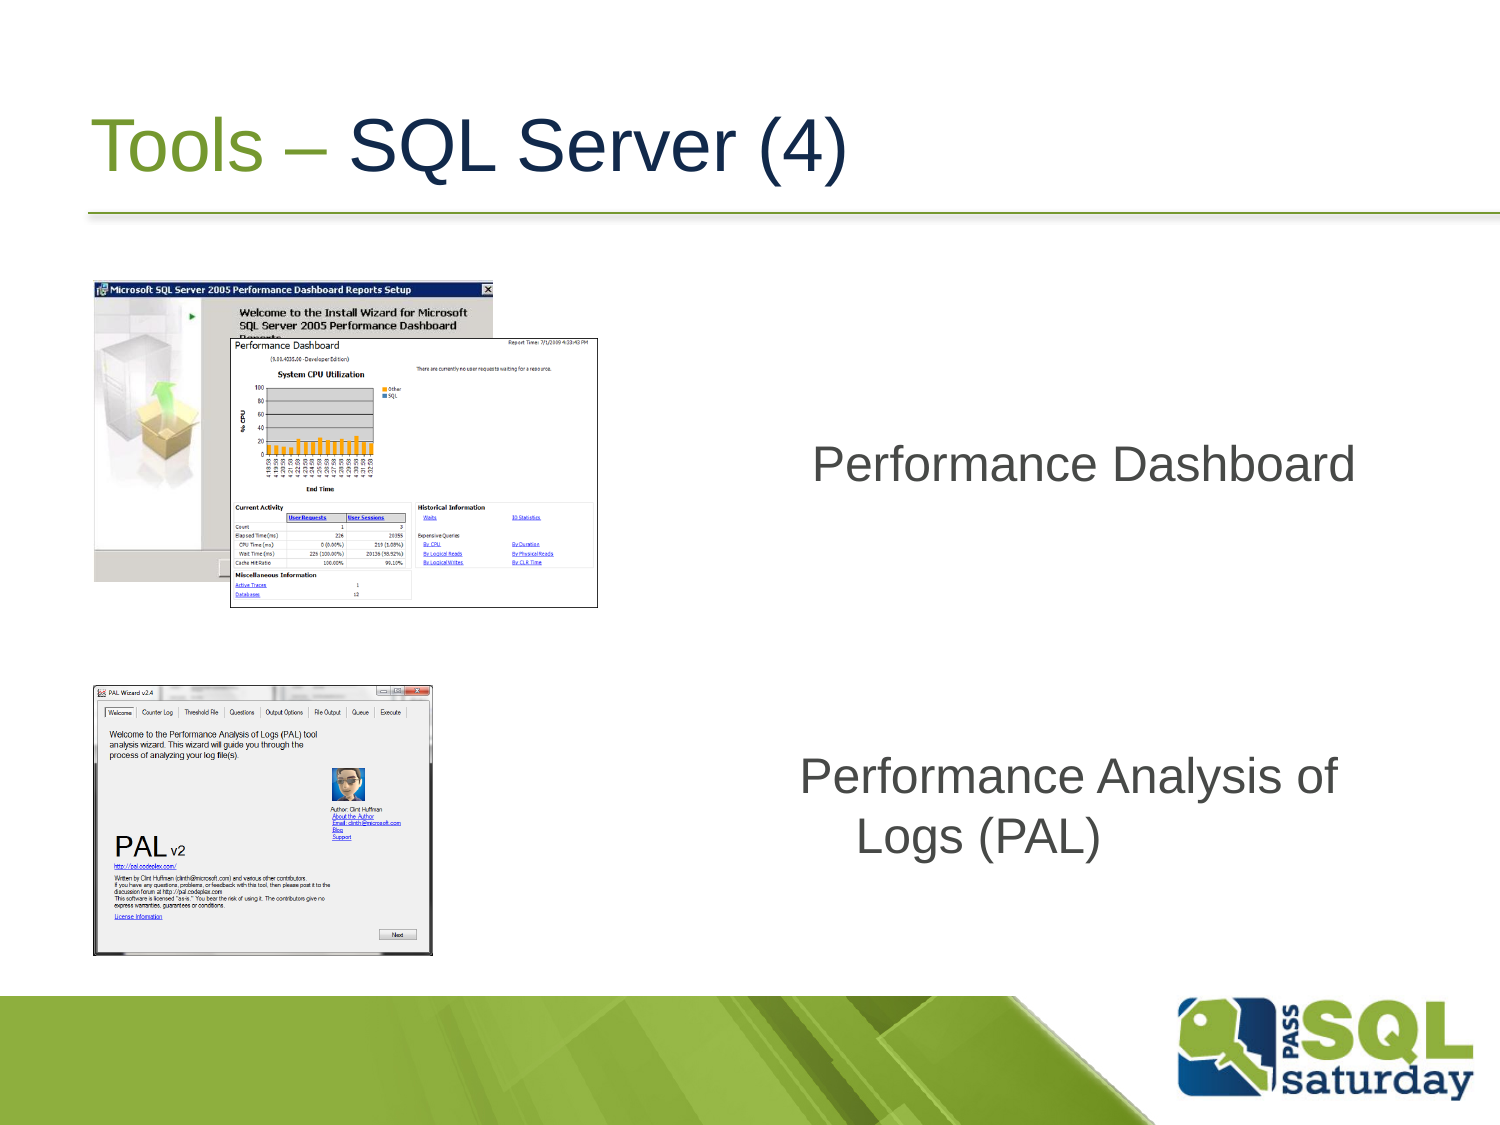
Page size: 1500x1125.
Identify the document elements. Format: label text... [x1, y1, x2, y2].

text_box Performance Dashboard [797, 423, 1438, 512]
title Tools – SQL Server (4) [75, 47, 1425, 236]
picture [93, 684, 433, 956]
picture [0, 969, 1483, 1125]
text_box Performance Analysis of Logs (PAL) [784, 736, 1425, 824]
picture [93, 280, 598, 609]
